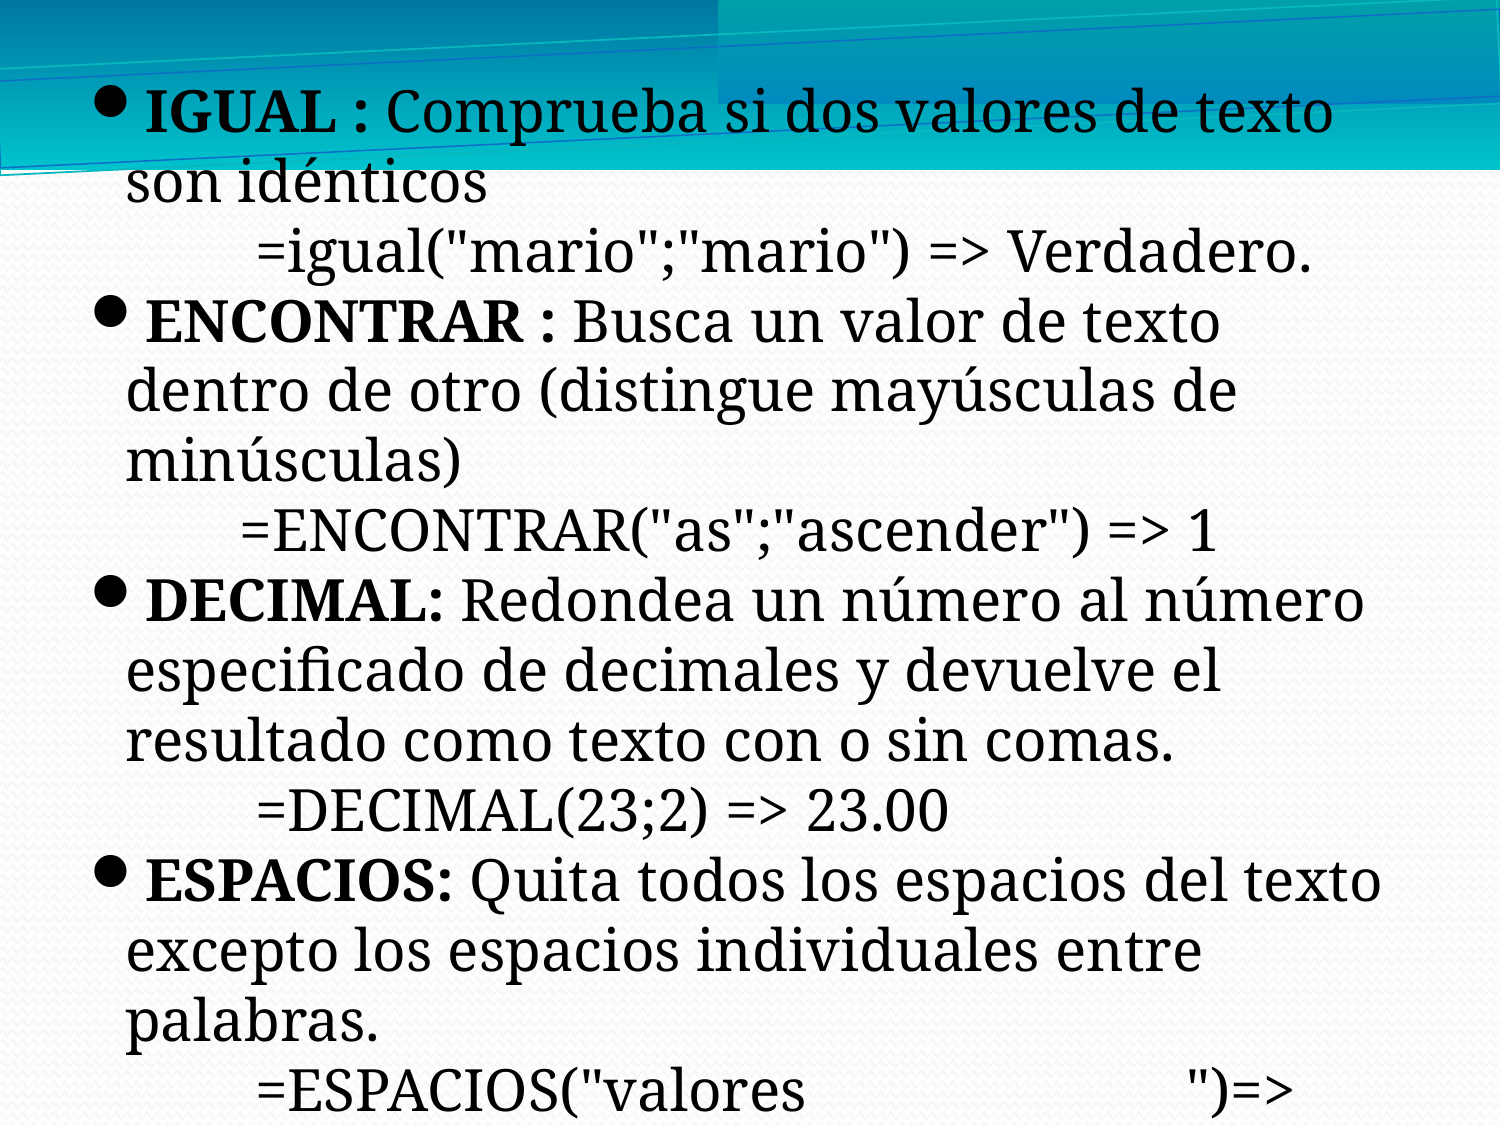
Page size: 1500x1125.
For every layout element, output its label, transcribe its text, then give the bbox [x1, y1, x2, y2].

picture [1, 169, 75, 174]
text_box IGUAL : Comprueba si dos valores de texto son idénticos =igual("mario";"mario") => Verdadero. ENCONTRAR : Busca un valor de texto dentro de otro (distingue mayúsculas de minúsculas) =ENCONTRAR("as";"ascender") => 1 DECIMAL: Redondea un número al número especificado de decimales y devuelve el resultado como texto con o sin comas. =DECIMAL(23;2) => 23.00 ESPACIOS: Quita todos los espacios del texto excepto los espacios individuales entre palabras. =ESPACIOS("valores ")=> valores [75, 66, 1425, 1005]
picture [0, 169, 1500, 1125]
